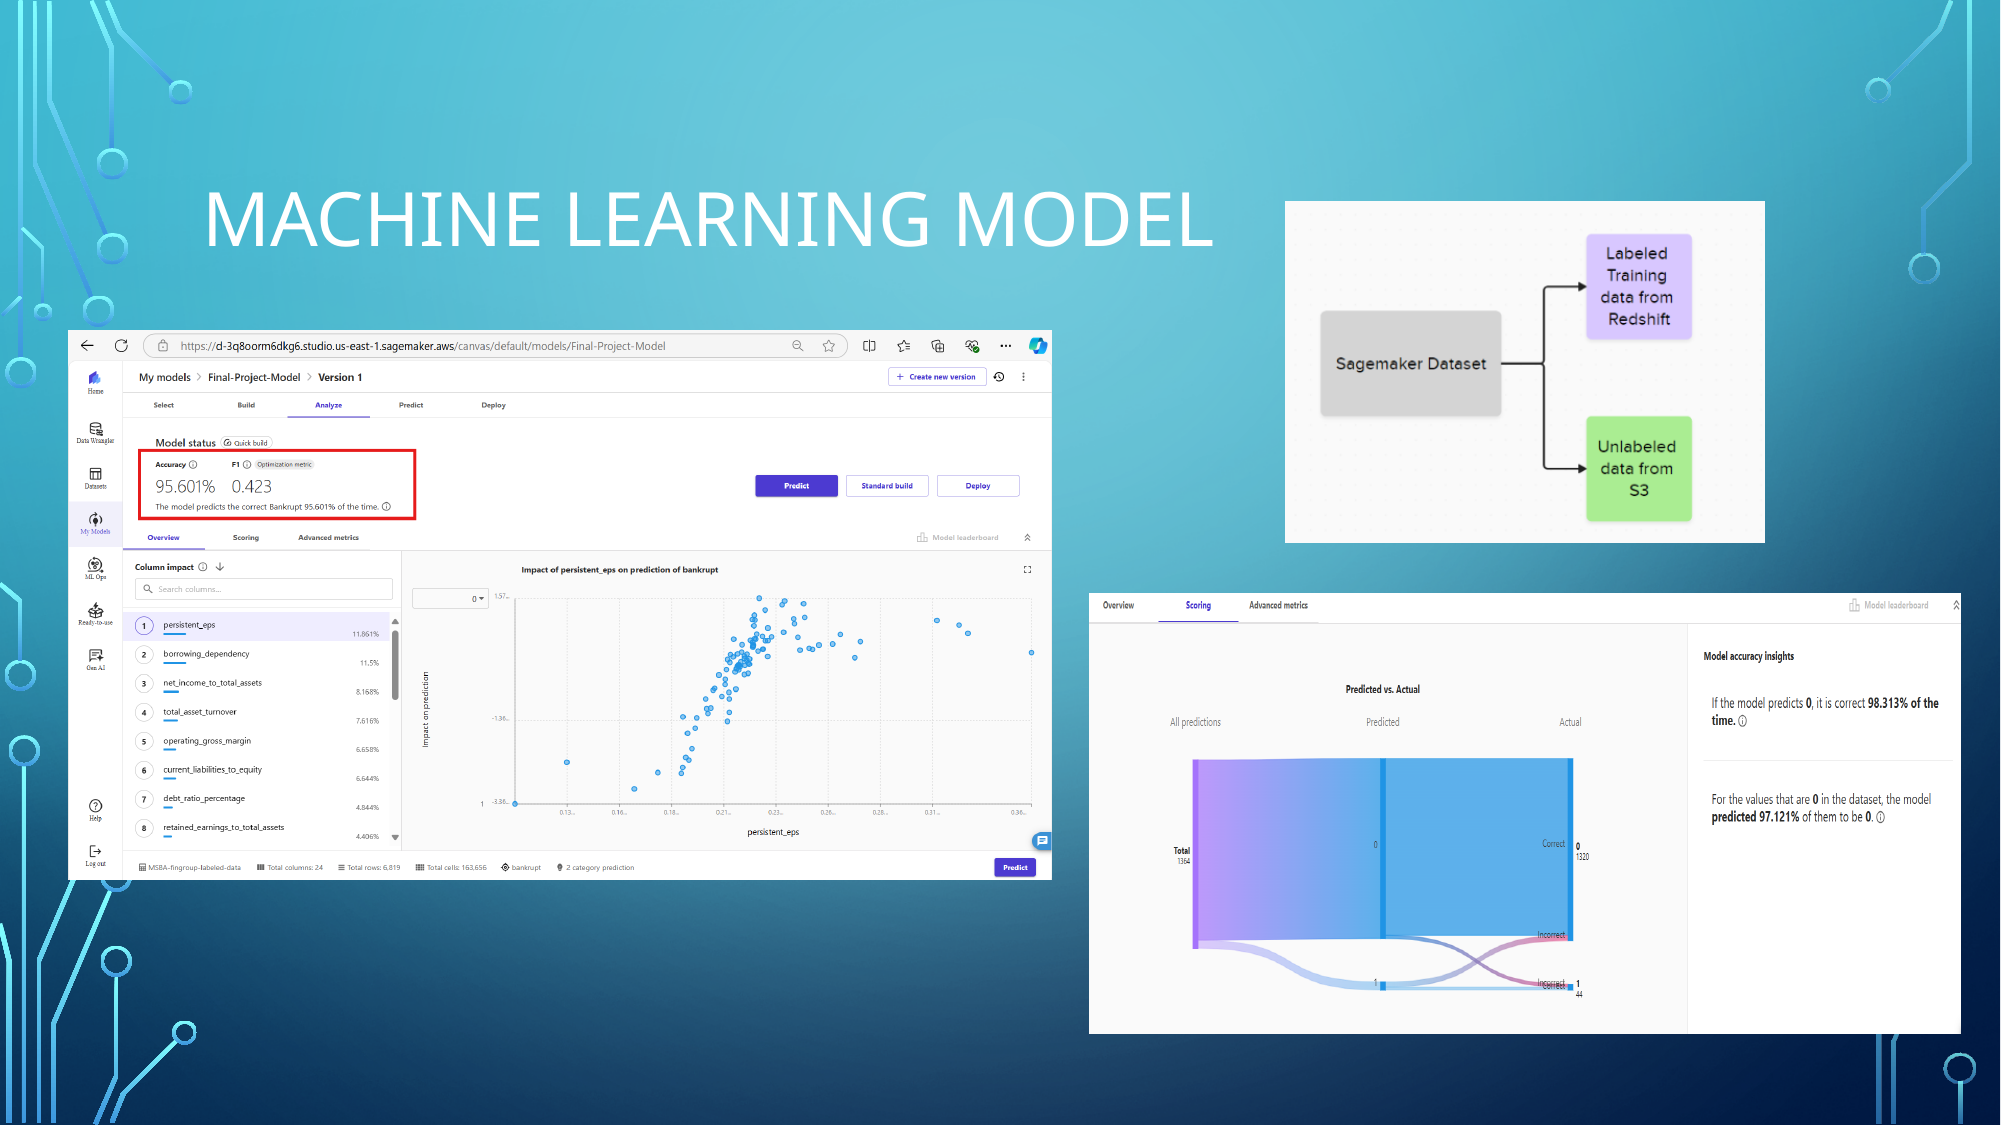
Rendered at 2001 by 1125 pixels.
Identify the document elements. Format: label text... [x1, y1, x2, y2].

picture [1285, 200, 1765, 543]
title MACHINE LEARNING MODEL [187, 101, 1813, 344]
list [68, 330, 1052, 880]
picture [1088, 592, 1962, 1034]
